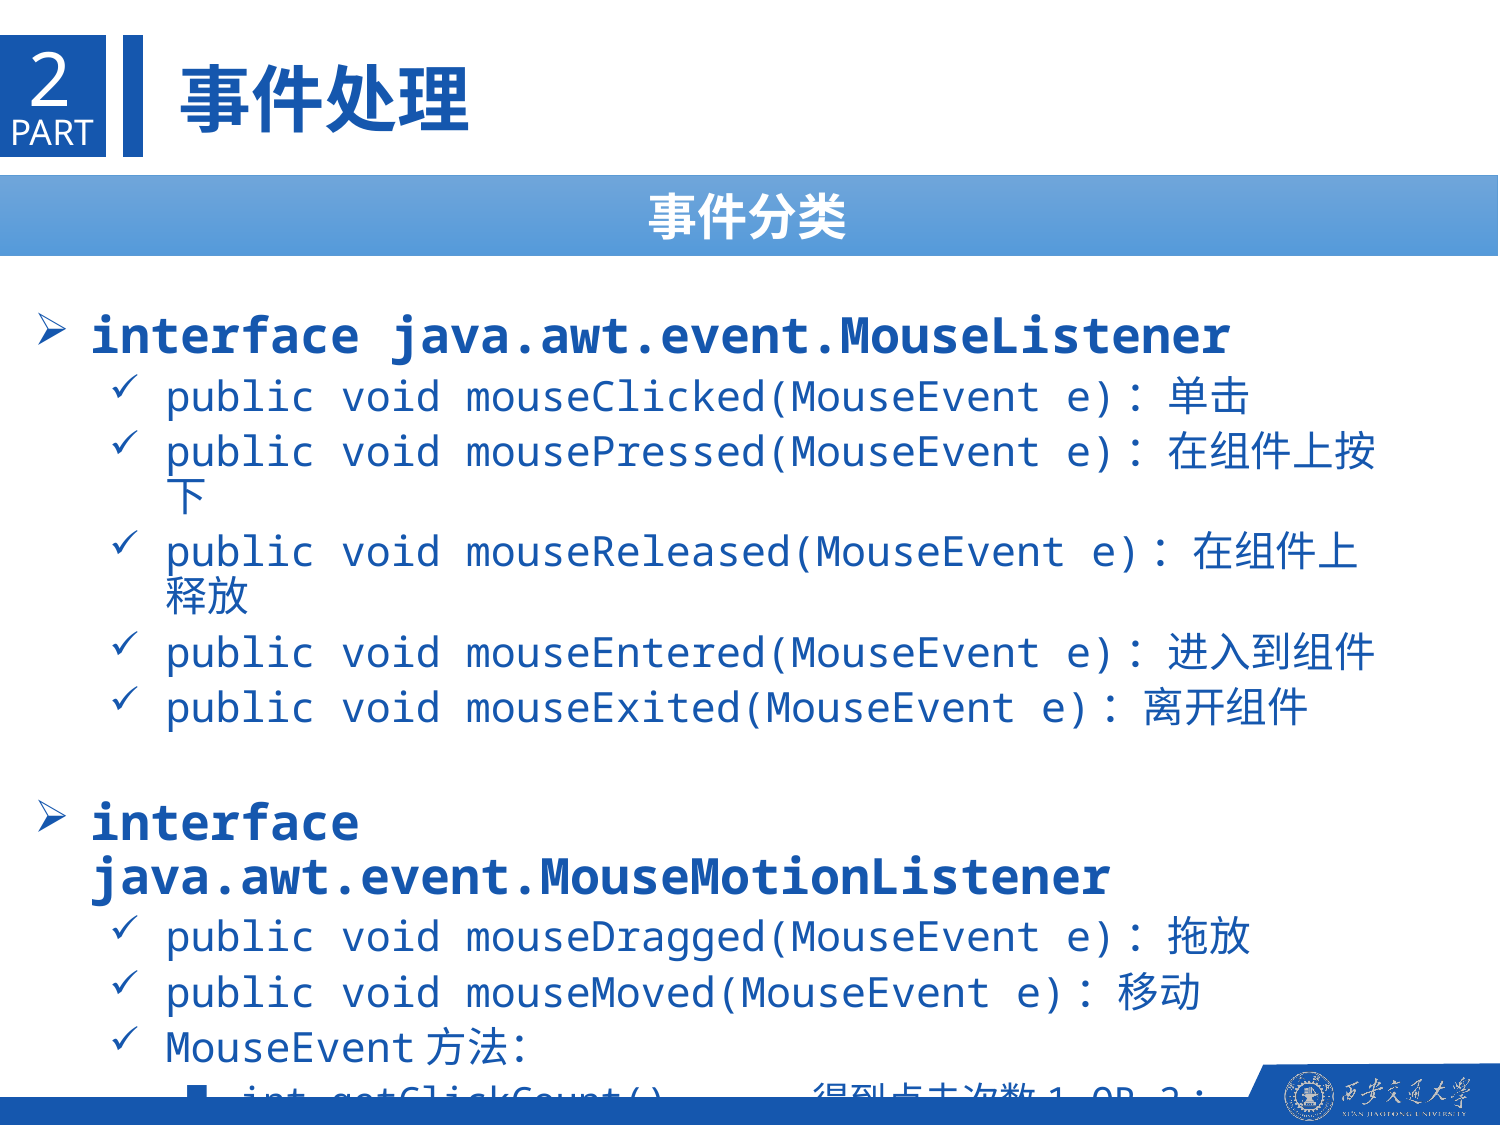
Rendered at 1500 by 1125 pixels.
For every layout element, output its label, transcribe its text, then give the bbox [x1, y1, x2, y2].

text_box interface java.awt.event.MouseListener public void mouseClicked(MouseEvent e)：单击 public void mousePressed(MouseEvent e)：在组件上按下 public void mouseReleased(MouseEvent e)：在组件上释放 public void mouseEntered(MouseEvent e)：进入到组件 public void mouseExited(MouseEvent e)：离开组件 interface java.awt.event.MouseMotionListener public void mouseDragged(MouseEvent e)：拖放 public void mouseMoved(MouseEvent e)：移动 MouseEvent方法： int getClickCount() 得到点击次数1 OR 2； int getX(), int getY() 得到鼠标的（象素）位置 [19, 303, 1408, 1067]
text_box PART [9, 109, 95, 153]
text_box 事件分类 [0, 175, 1498, 256]
text_box 事件处理 [163, 45, 486, 149]
text_box 2 [14, 23, 87, 129]
